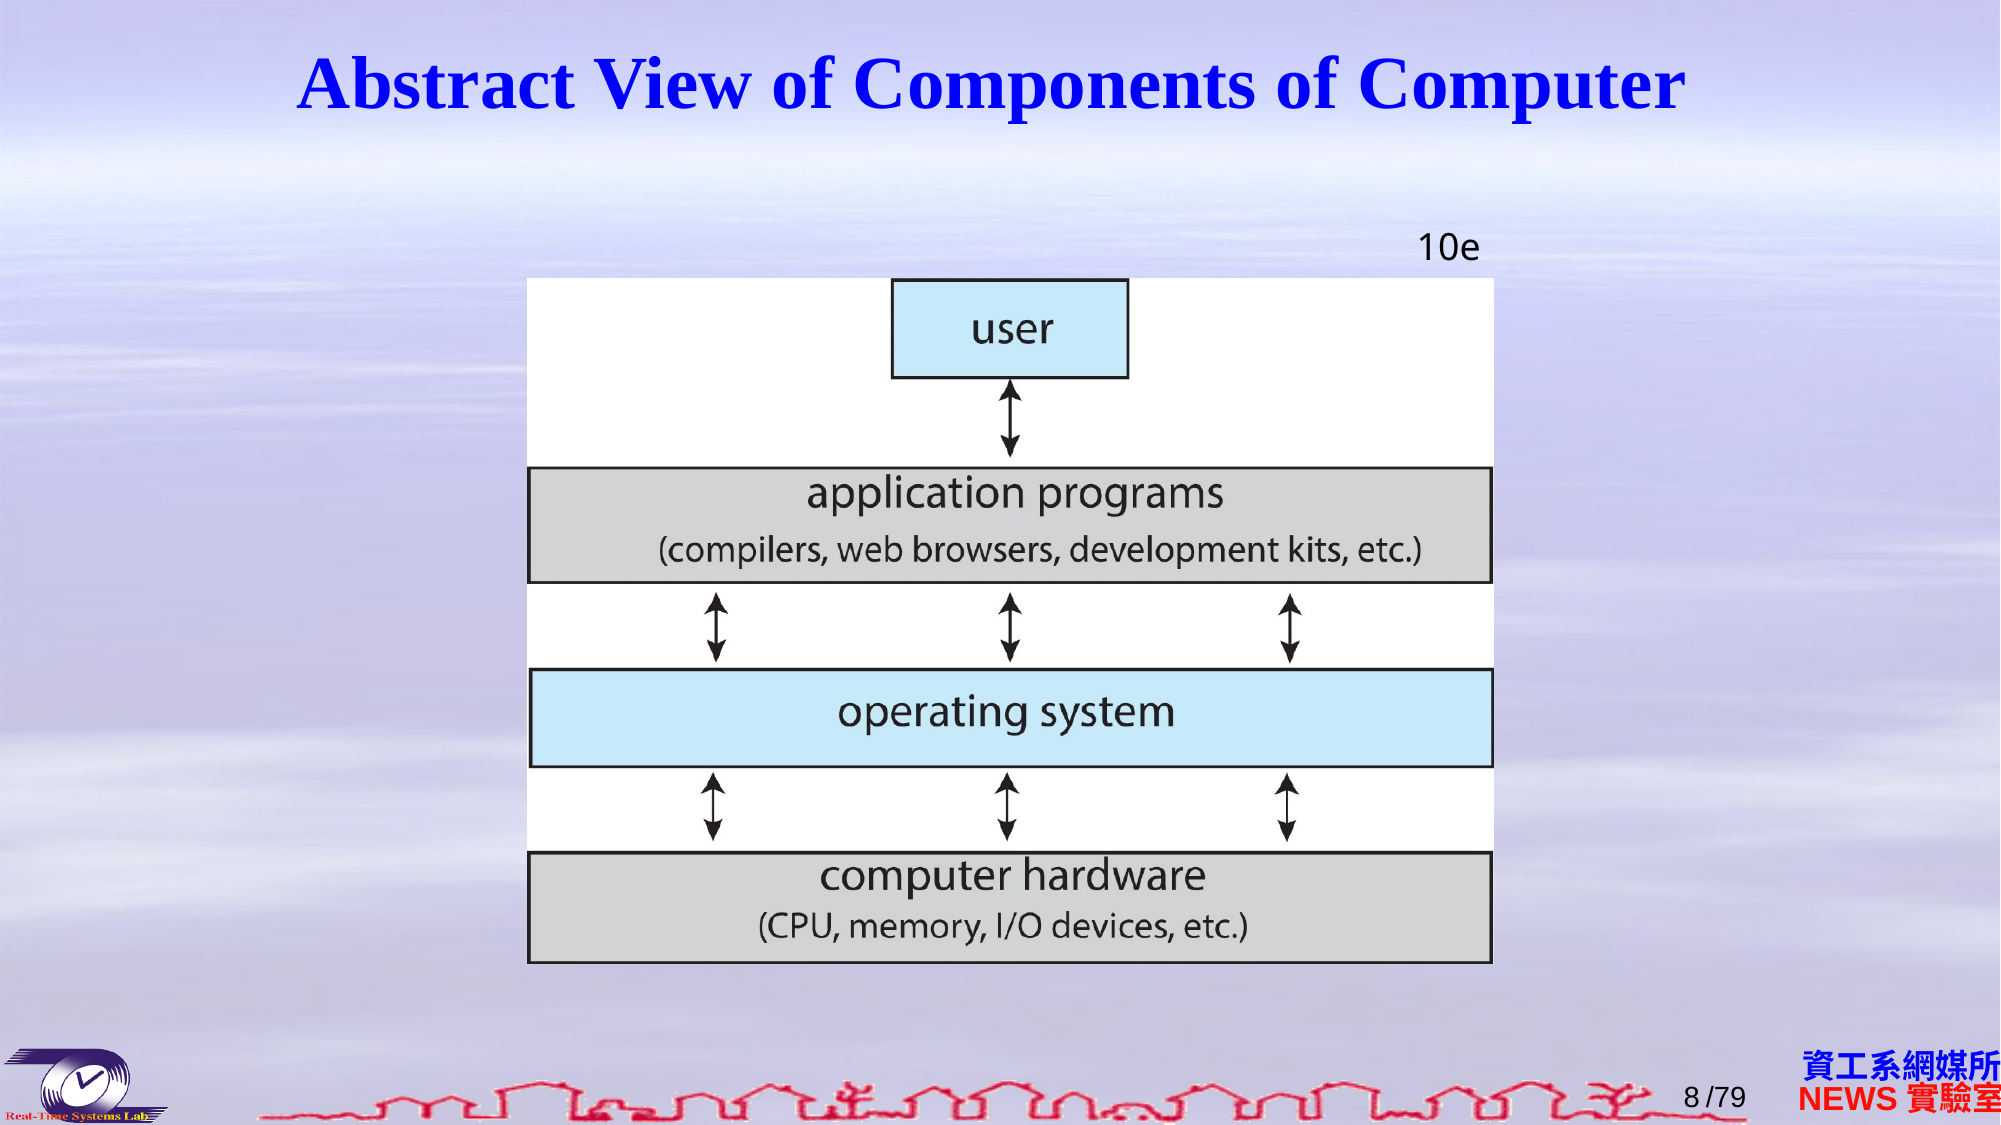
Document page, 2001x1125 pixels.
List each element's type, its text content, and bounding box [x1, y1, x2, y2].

footer /79 [1715, 1070, 2000, 1125]
text_box 10e [1401, 215, 1496, 276]
title Abstract View of Components of Computer [279, 30, 1705, 126]
picture [0, 0, 2001, 1125]
slide_number 7 [1248, 1070, 1715, 1125]
picture [1924, 1055, 1930, 1070]
picture [1919, 1055, 1924, 1070]
